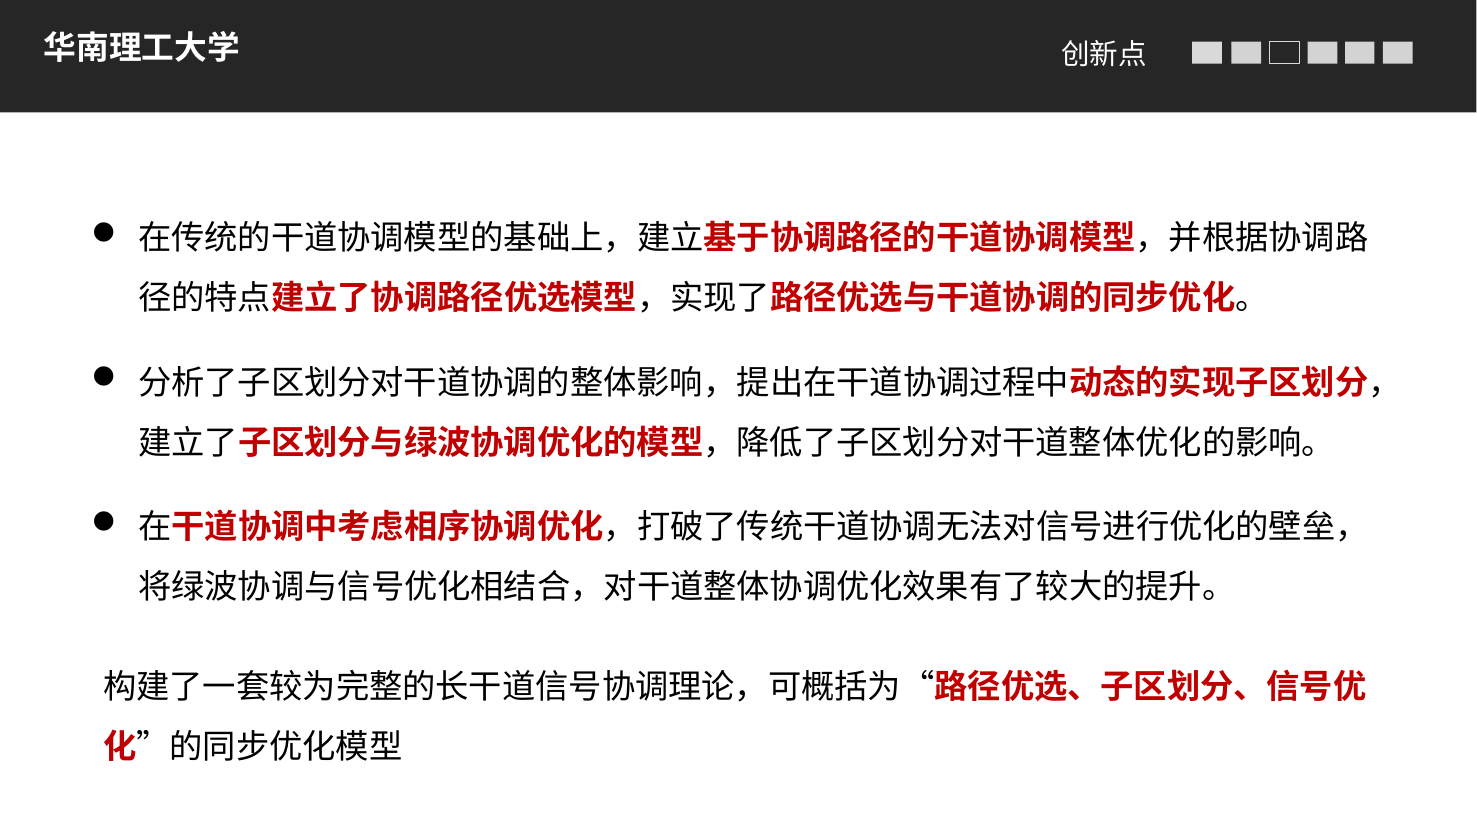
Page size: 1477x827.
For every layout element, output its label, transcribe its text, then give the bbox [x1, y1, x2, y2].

text_box 在传统的干道协调模型的基础上，建立基于协调路径的干道协调模型，并根据协调路径的特点建立了协调路径优选模型，实现了路径优选与干道协调的同步优化。 分析了子区划分对干道协调的整体影响，提出在干道协调过程中动态的实现子区划分，建立了子区划分与绿波协调优化的模型，降低了子区划分对干道整体优化的影响。 在干道协调中考虑相序协调优化，打破了传统干道协调无法对信号进行优化的壁垒，将绿波协调与信号优化相结合，对干道整体协调优化效果有了较大的提升。 [76, 188, 1412, 613]
text_box 构建了一套较为完整的长干道信号协调理论，可概括为“路径优选、子区划分、信号优化”的同步优化模型 [88, 637, 1388, 773]
